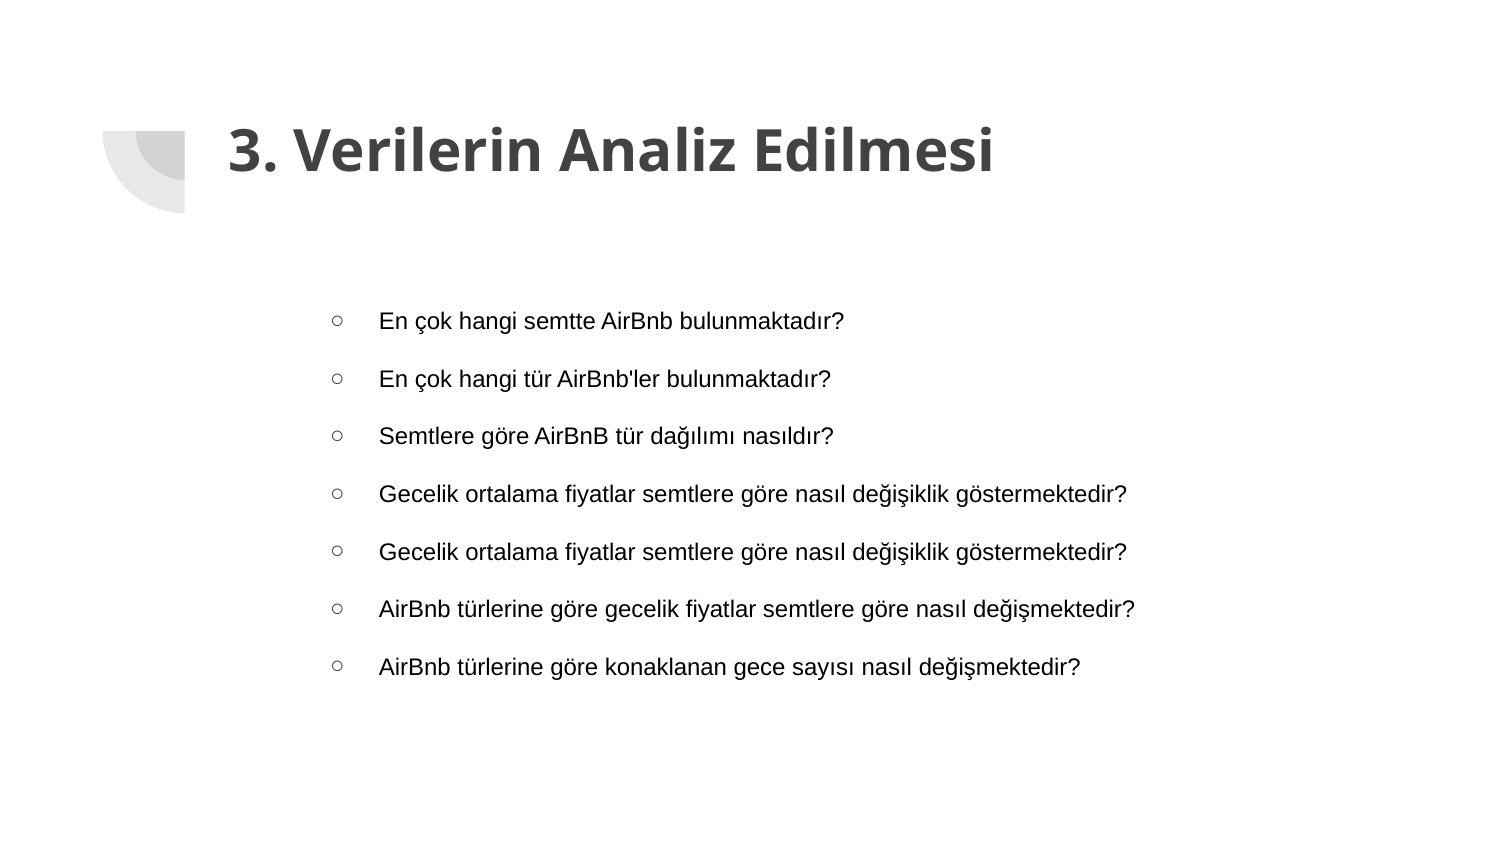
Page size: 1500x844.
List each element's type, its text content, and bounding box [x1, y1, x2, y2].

list En çok hangi semtte AirBnb bulunmaktadır? En çok hangi tür AirBnb'ler bulunmaktadır? Semtlere göre AirBnB tür dağılımı nasıldır? Gecelik ortalama fiyatlar semtlere göre nasıl değişiklik göstermektedir? Gecelik ortalama fiyatlar semtlere göre nasıl değişiklik göstermektedir? AirBnb türlerine göre gecelik fiyatlar semtlere göre nasıl değişmektedir? AirBnb türlerine göre konaklanan gece sayısı nasıl değişmektedir? [213, 262, 1368, 744]
title 3. Verilerin Analiz Edilmesi [213, 98, 1368, 262]
